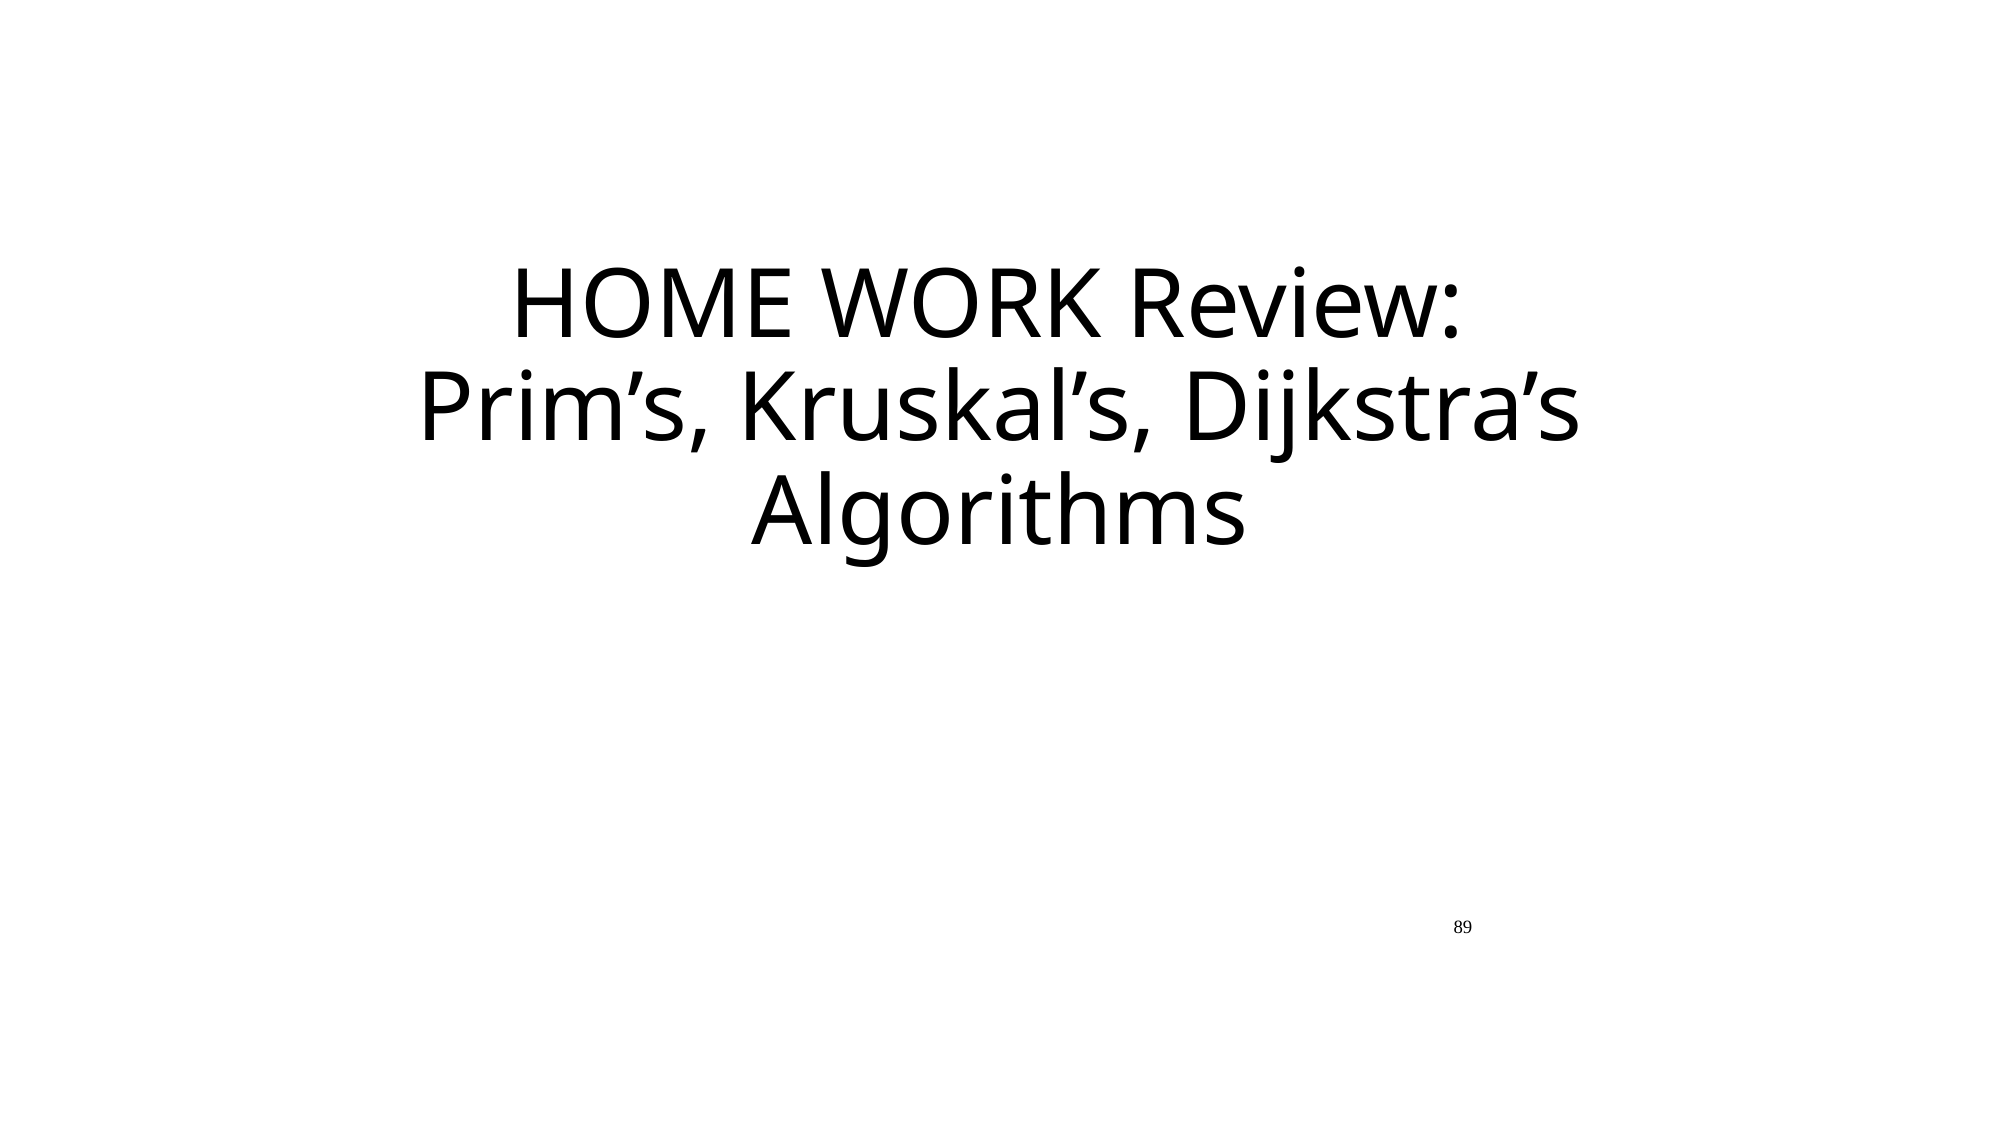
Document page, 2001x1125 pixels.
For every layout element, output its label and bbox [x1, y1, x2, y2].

slide_number [1243, 908, 1479, 942]
title [225, 256, 1775, 563]
